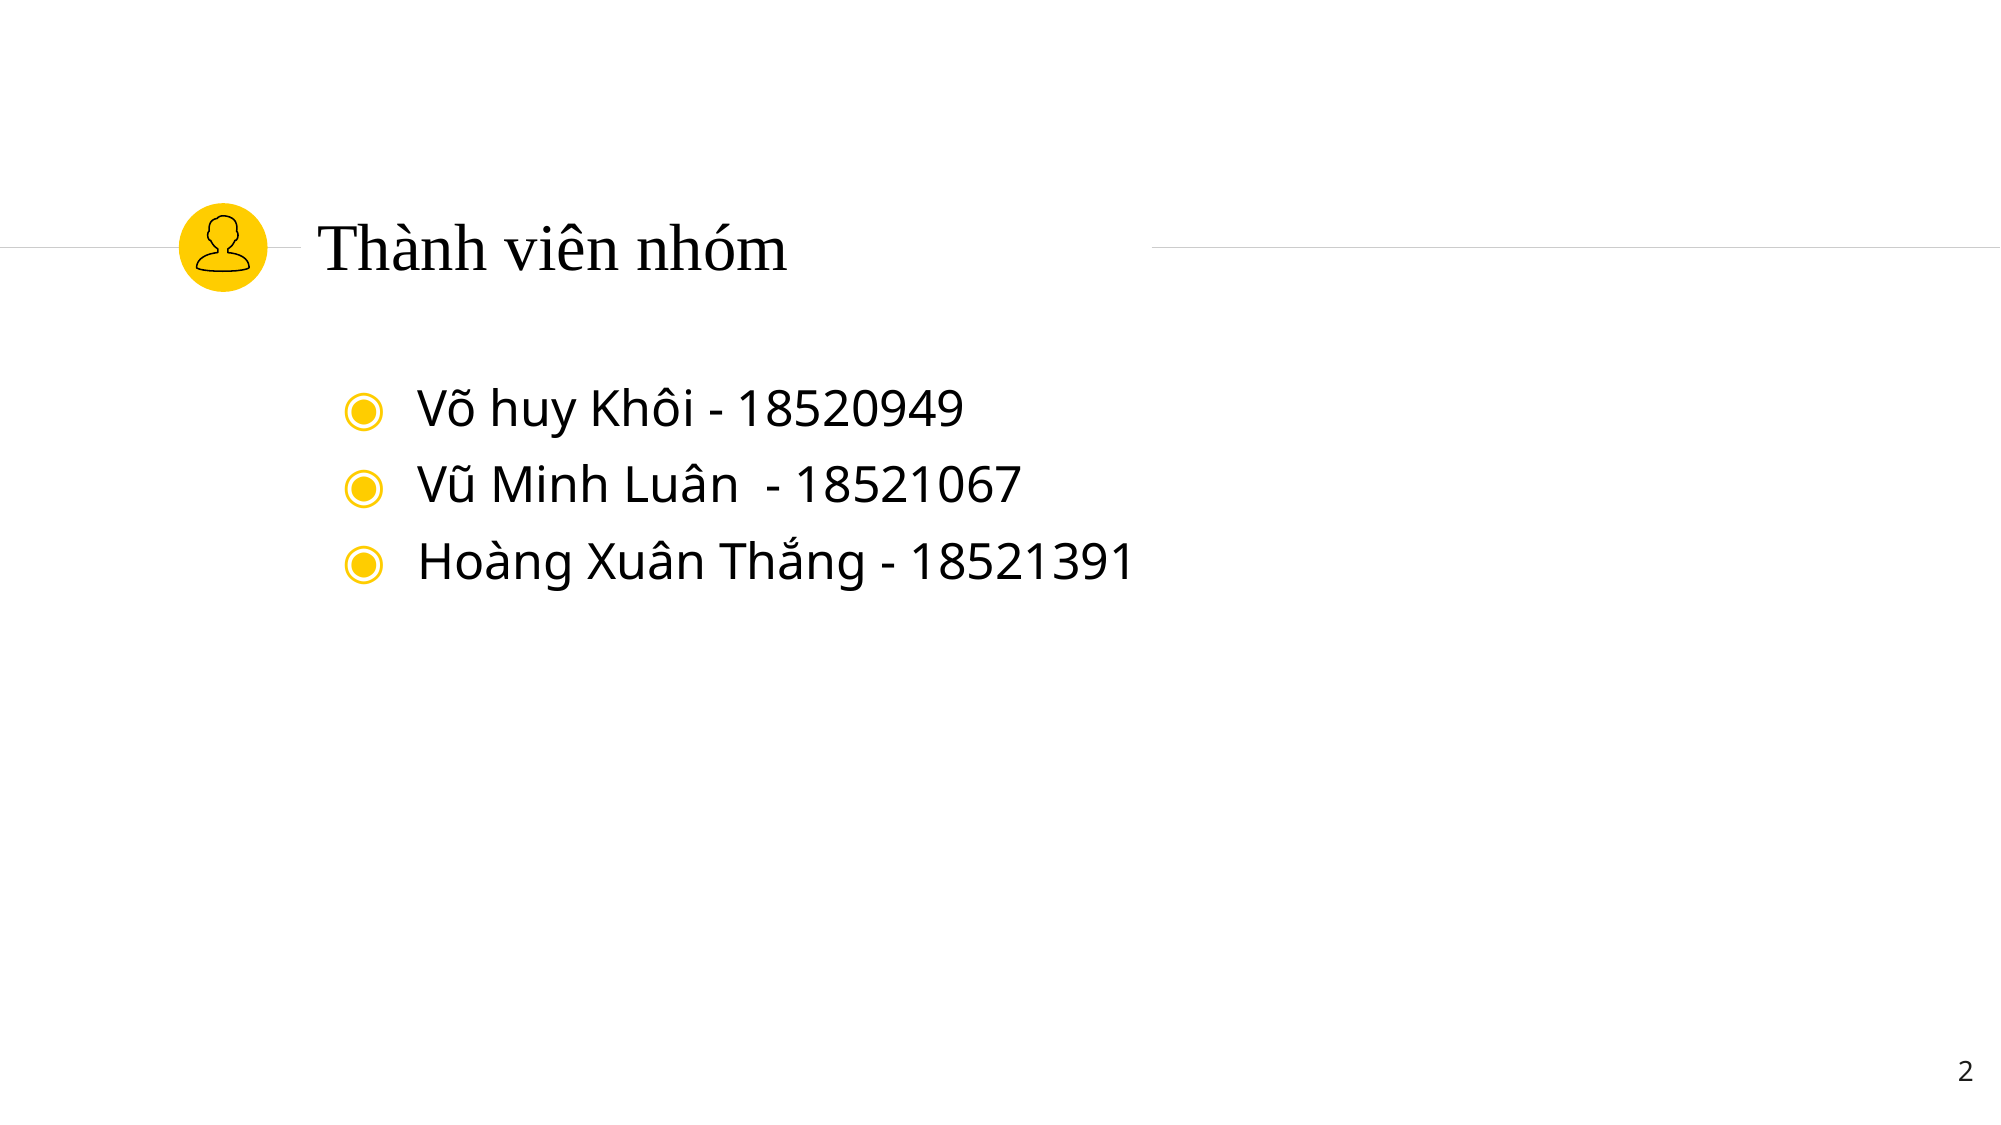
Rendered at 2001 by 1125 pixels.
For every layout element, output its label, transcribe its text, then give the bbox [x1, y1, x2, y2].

list Võ huy Khôi - 18520949 Vũ Minh Luân - 18521067 Hoàng Xuân Thắng - 18521391 [302, 361, 1613, 1044]
slide_number 2 [1868, 1038, 1989, 1125]
title Thành viên nhóm [302, 196, 1151, 292]
